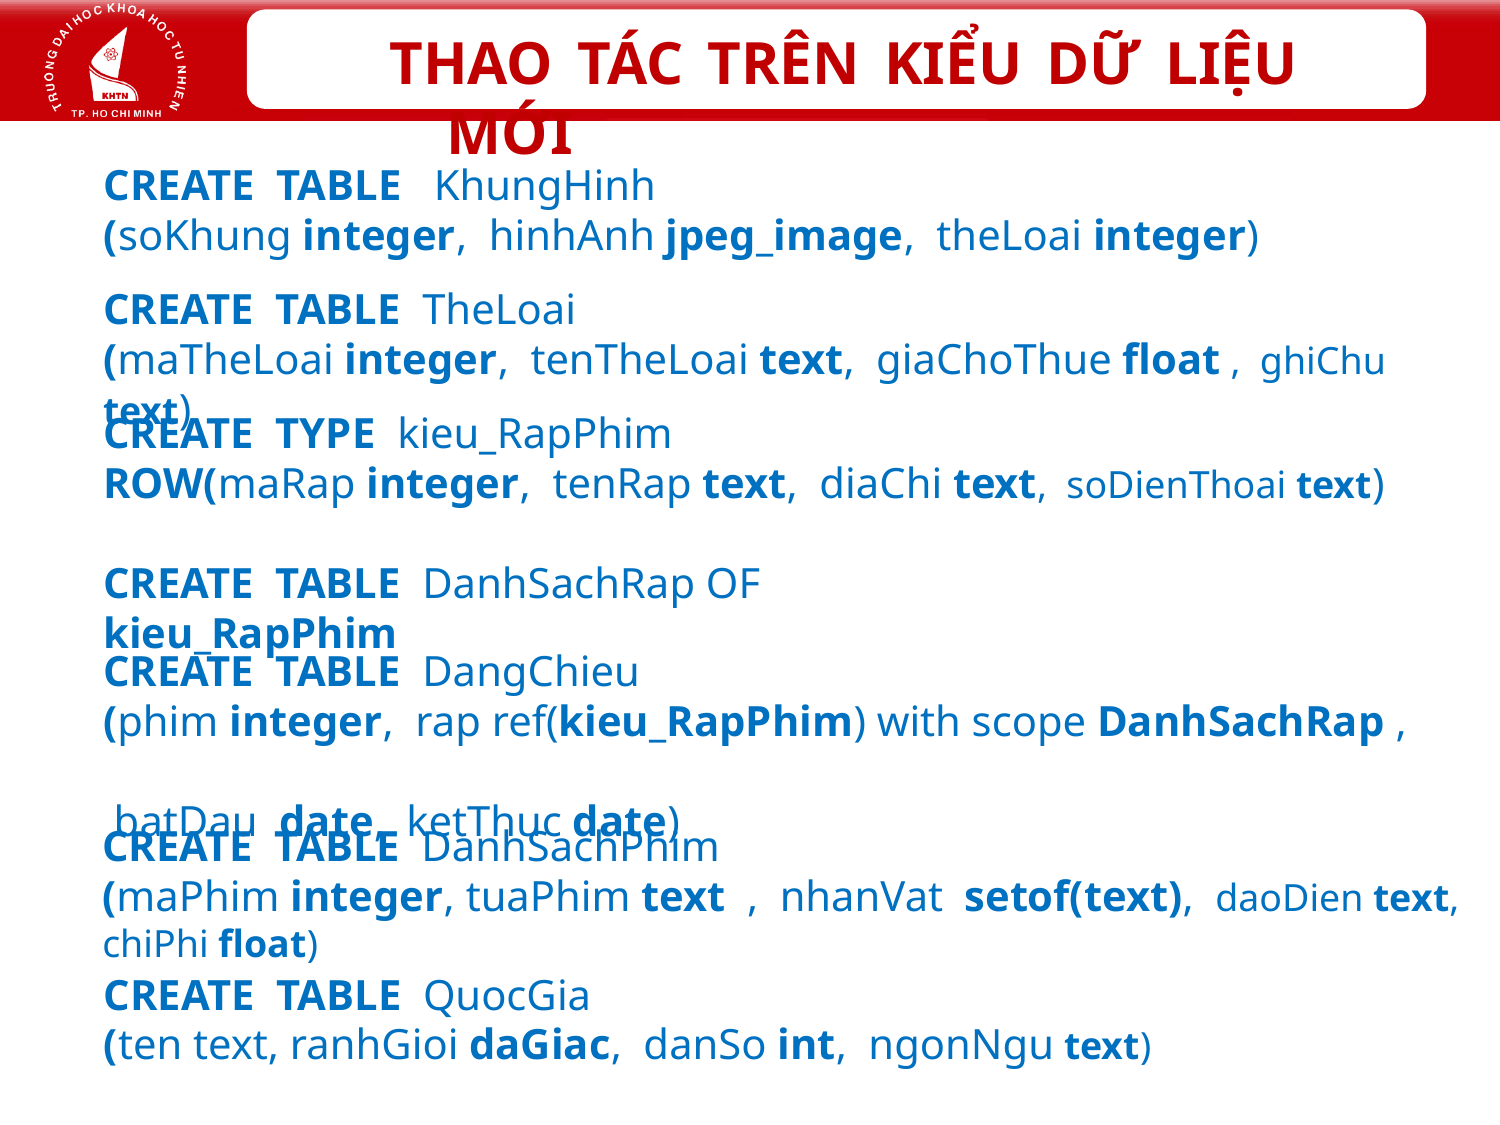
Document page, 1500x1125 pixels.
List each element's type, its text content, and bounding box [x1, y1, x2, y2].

text_box CREATE TABLE DangChieu (phim integer, rap ref(kieu_RapPhim) with scope DanhSachRap , batDau date, ketThuc date) [88, 637, 1427, 812]
text_box CREATE TABLE TheLoai (maTheLoai integer, tenTheLoai text, giaChoThue float , ghiChu text) [88, 275, 1465, 399]
text_box CREATE TABLE KhungHinh (soKhung integer, hinhAnh jpeg_image, theLoai integer) [89, 151, 1277, 266]
text_box CREATE TABLE DanhSachPhim (maPhim integer, tuaPhim text , nhanVat setof(text), daoDien text, chiPhi float) [87, 812, 1500, 973]
text_box CREATE TYPE kieu_RapPhim ROW(maRap integer, tenRap text, diaChi text, soDienThoai text) [88, 399, 1465, 515]
text_box CREATE TABLE DanhSachRap OF kieu_RapPhim [88, 549, 990, 637]
text_box CREATE TABLE QuocGia (ten text, ranhGioi daGiac, danSo int, ngonNgu text) [89, 960, 1325, 1076]
picture [0, 0, 1500, 121]
